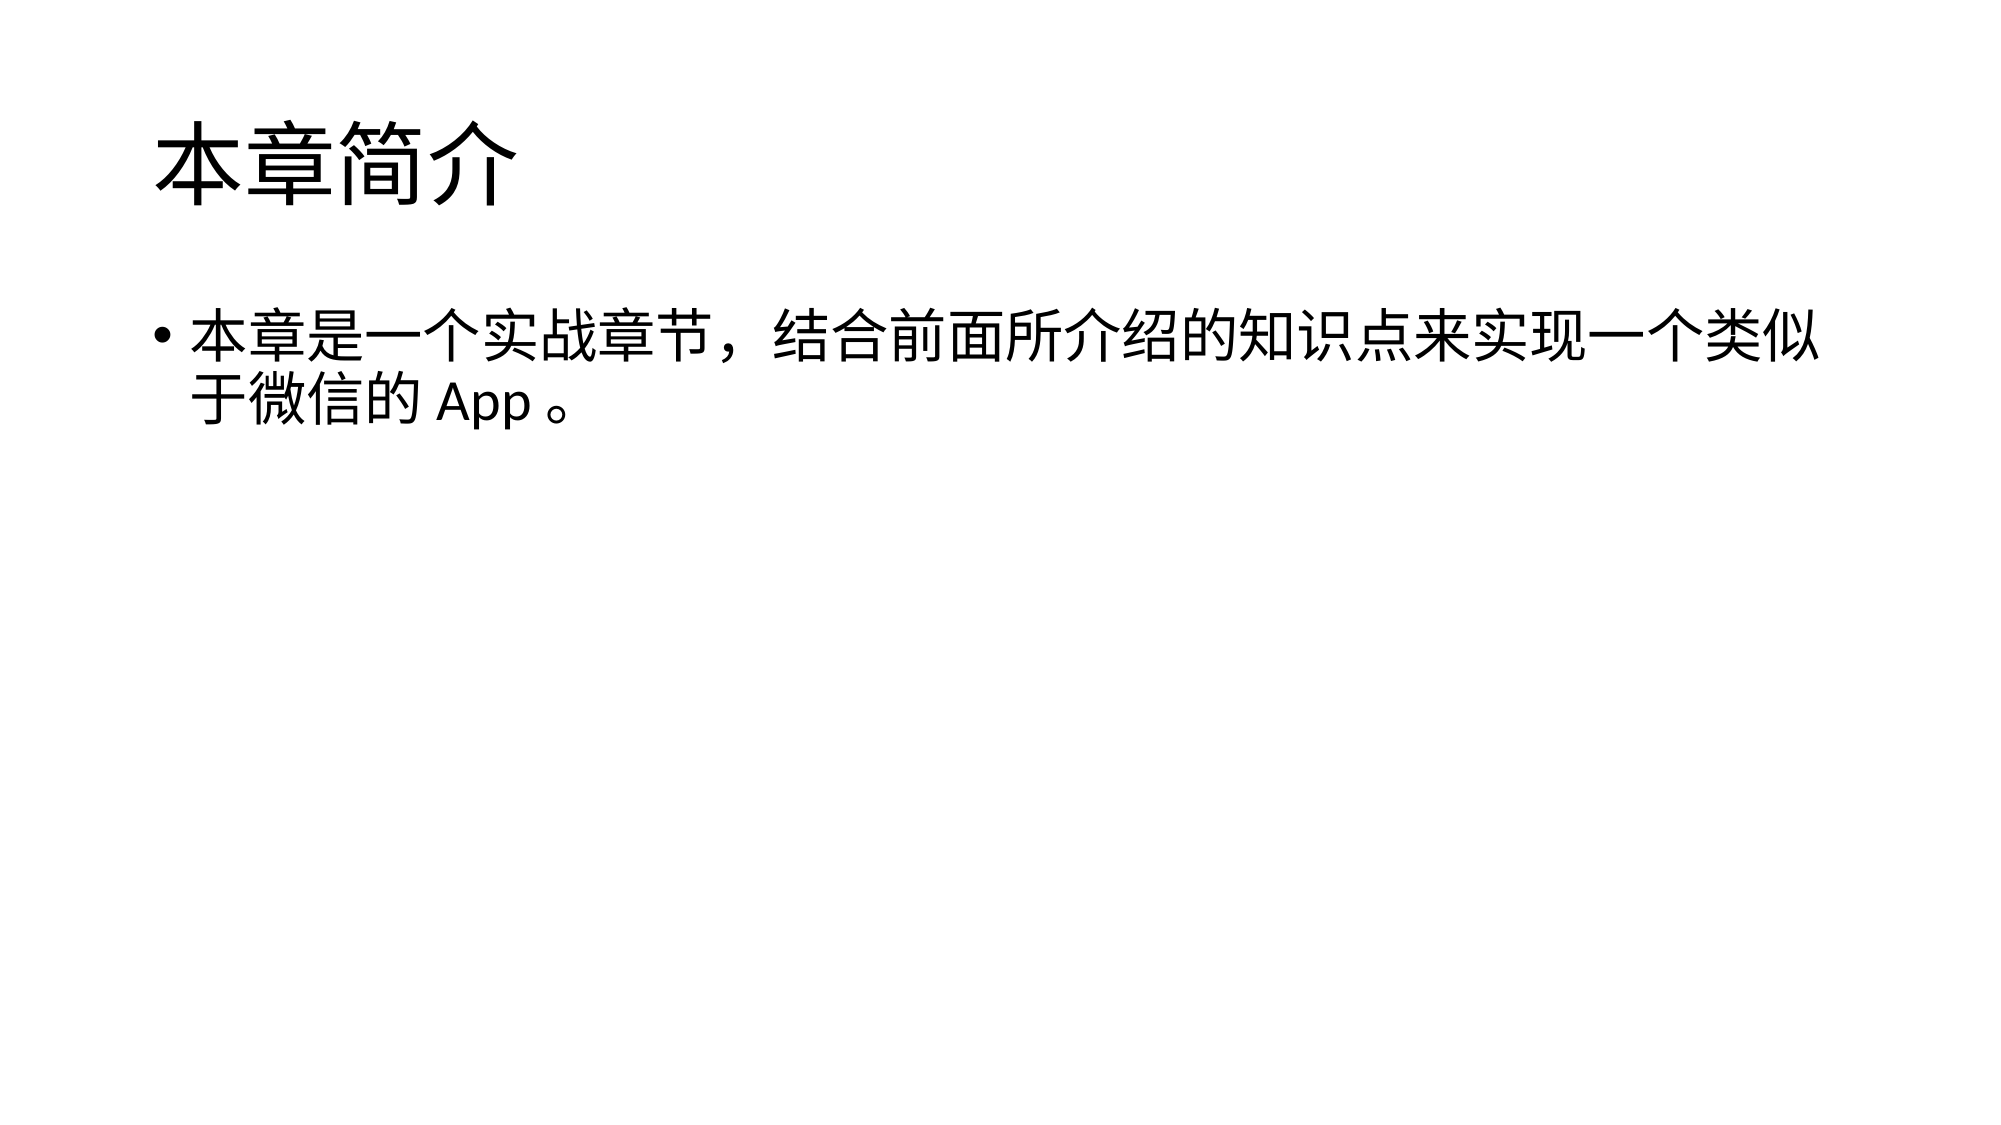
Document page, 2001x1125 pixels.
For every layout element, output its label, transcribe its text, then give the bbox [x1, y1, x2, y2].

title 本章简介 [137, 59, 1863, 278]
list 本章是一个实战章节，结合前面所介绍的知识点来实现一个类似于微信的App。 [137, 299, 1863, 1014]
